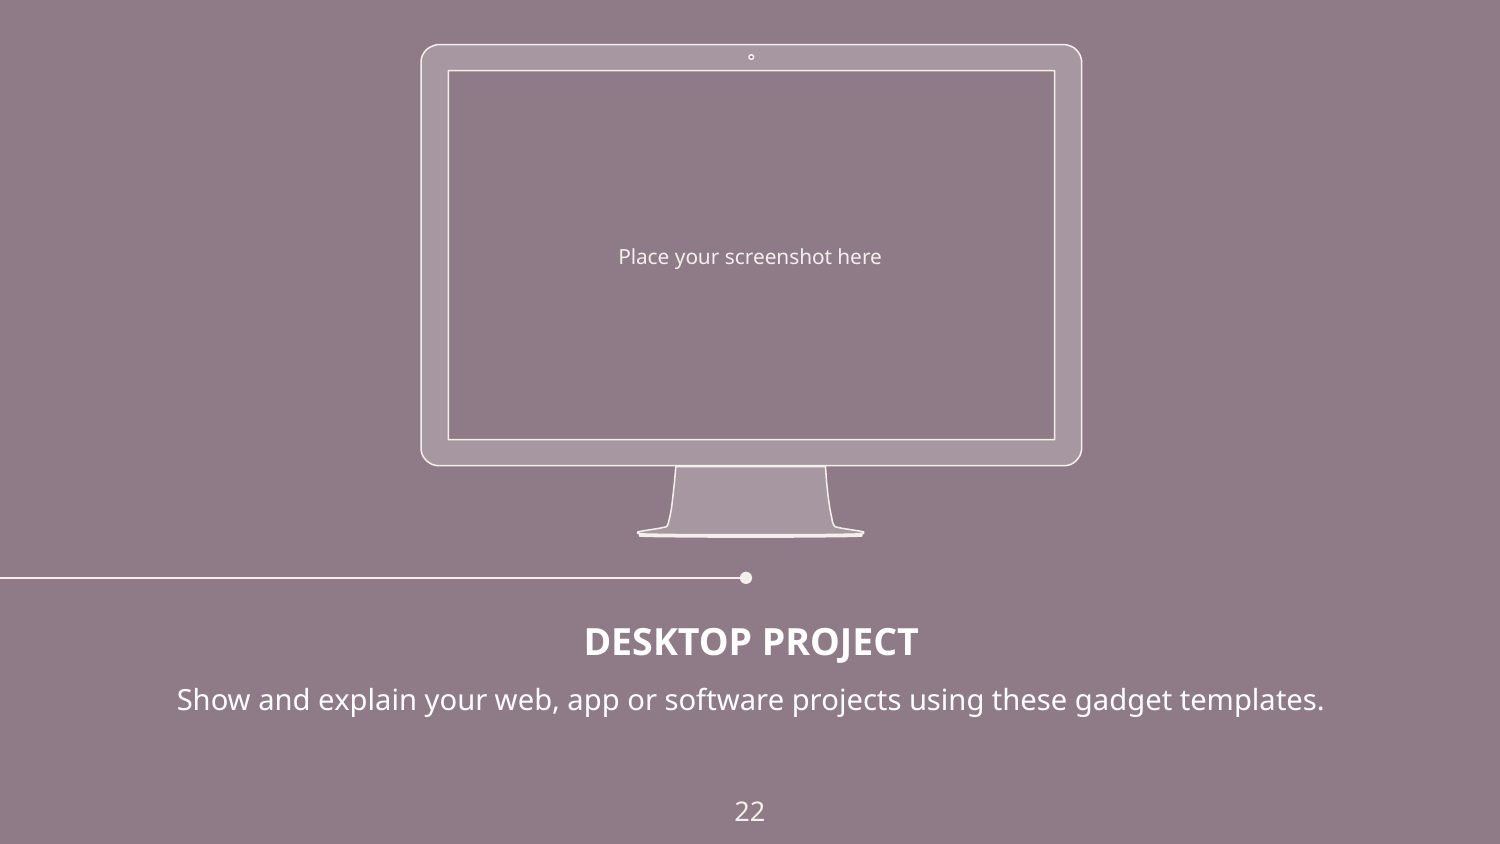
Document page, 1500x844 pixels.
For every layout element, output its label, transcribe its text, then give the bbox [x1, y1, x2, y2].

slide_number ‹#› [705, 779, 795, 844]
text_box Place your screenshot here [447, 70, 1054, 441]
text_box [421, 44, 1082, 537]
list DESKTOP PROJECT Show and explain your web, app or software projects using these gadget templates. [103, 596, 1399, 770]
